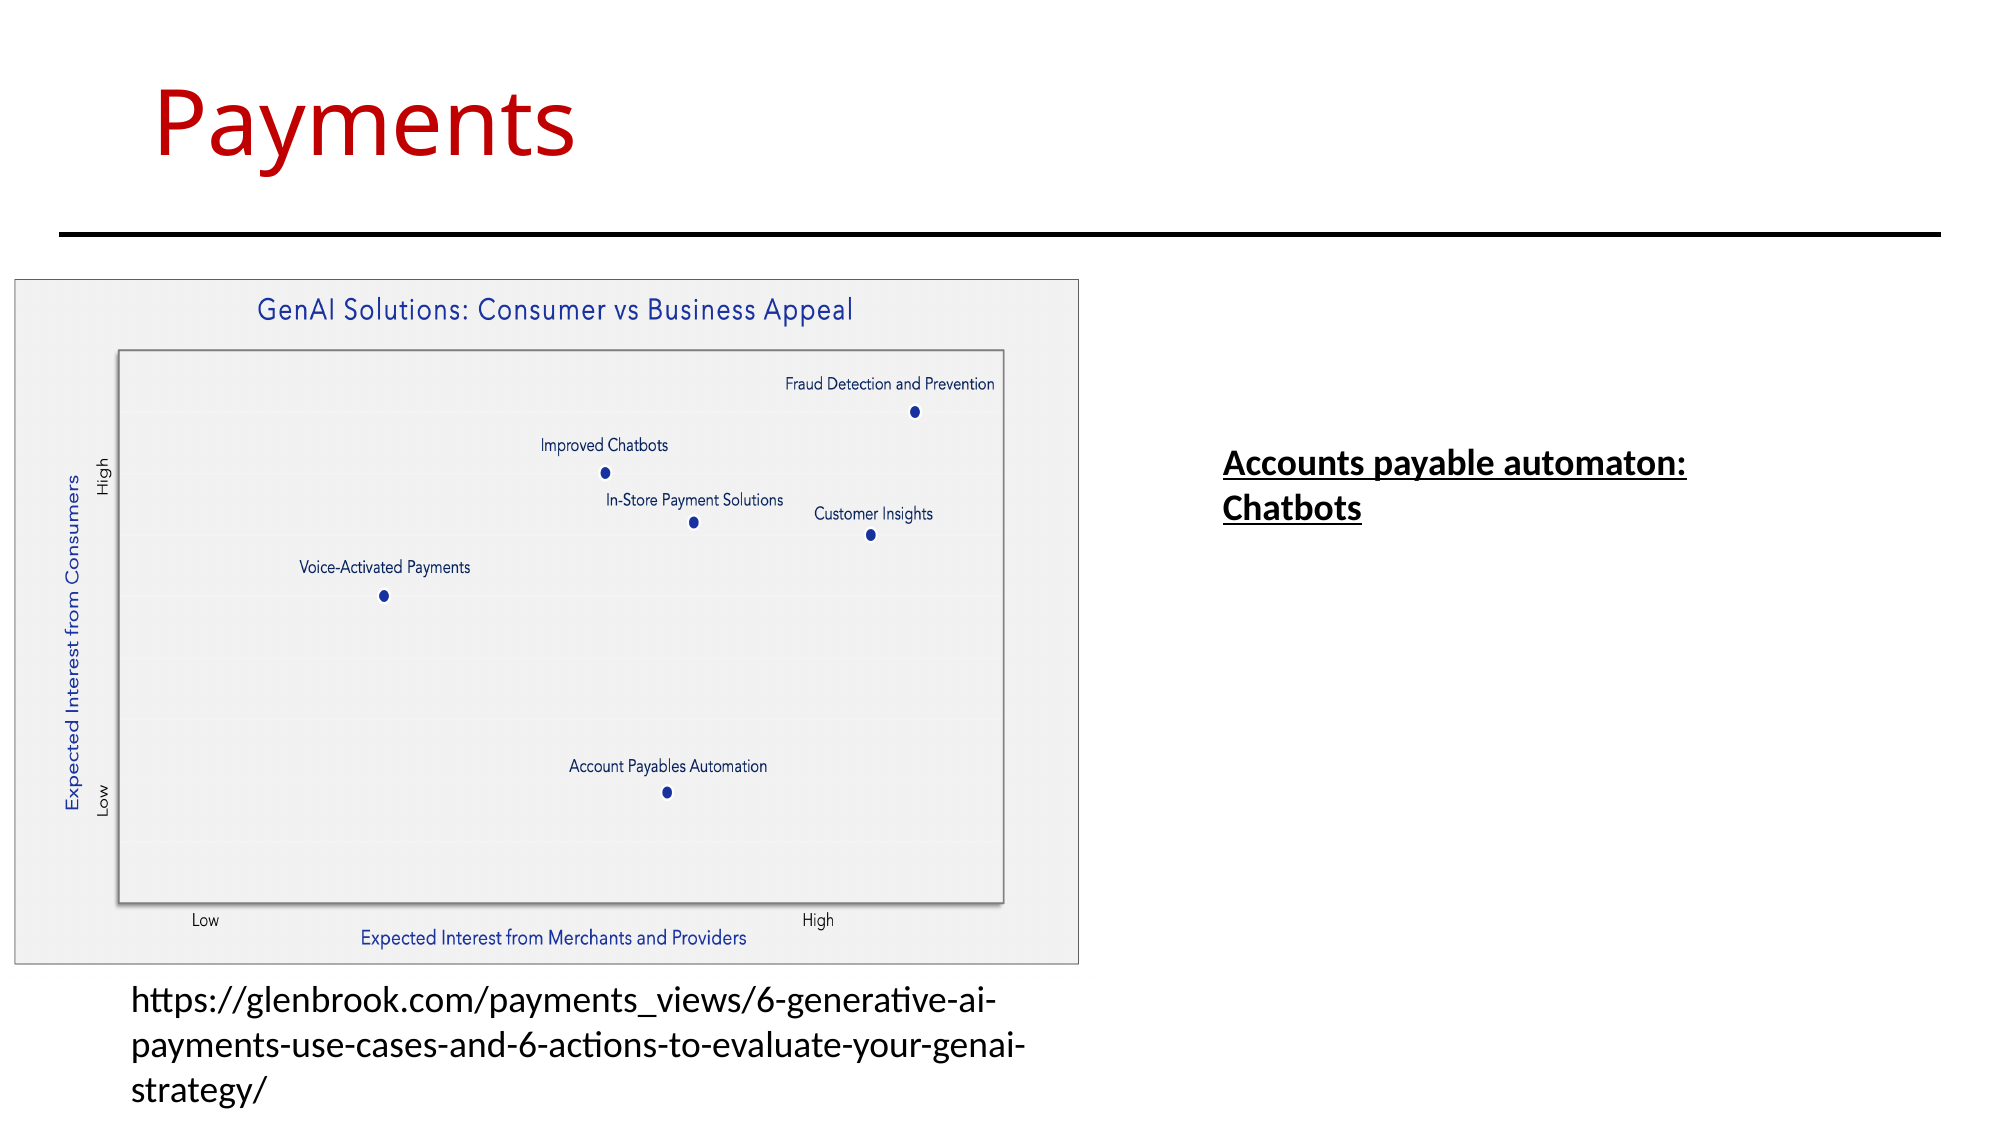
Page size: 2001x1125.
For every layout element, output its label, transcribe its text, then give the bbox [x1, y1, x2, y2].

picture [0, 265, 1098, 980]
text_box Accounts payable automaton: Chatbots [1208, 430, 2000, 581]
text_box https://glenbrook.com/payments_views/6-generative-ai-payments-use-cases-and-6-actions-to-evaluate-your-genai-strategy/ [116, 967, 1117, 1117]
title Payments [137, 17, 1863, 232]
